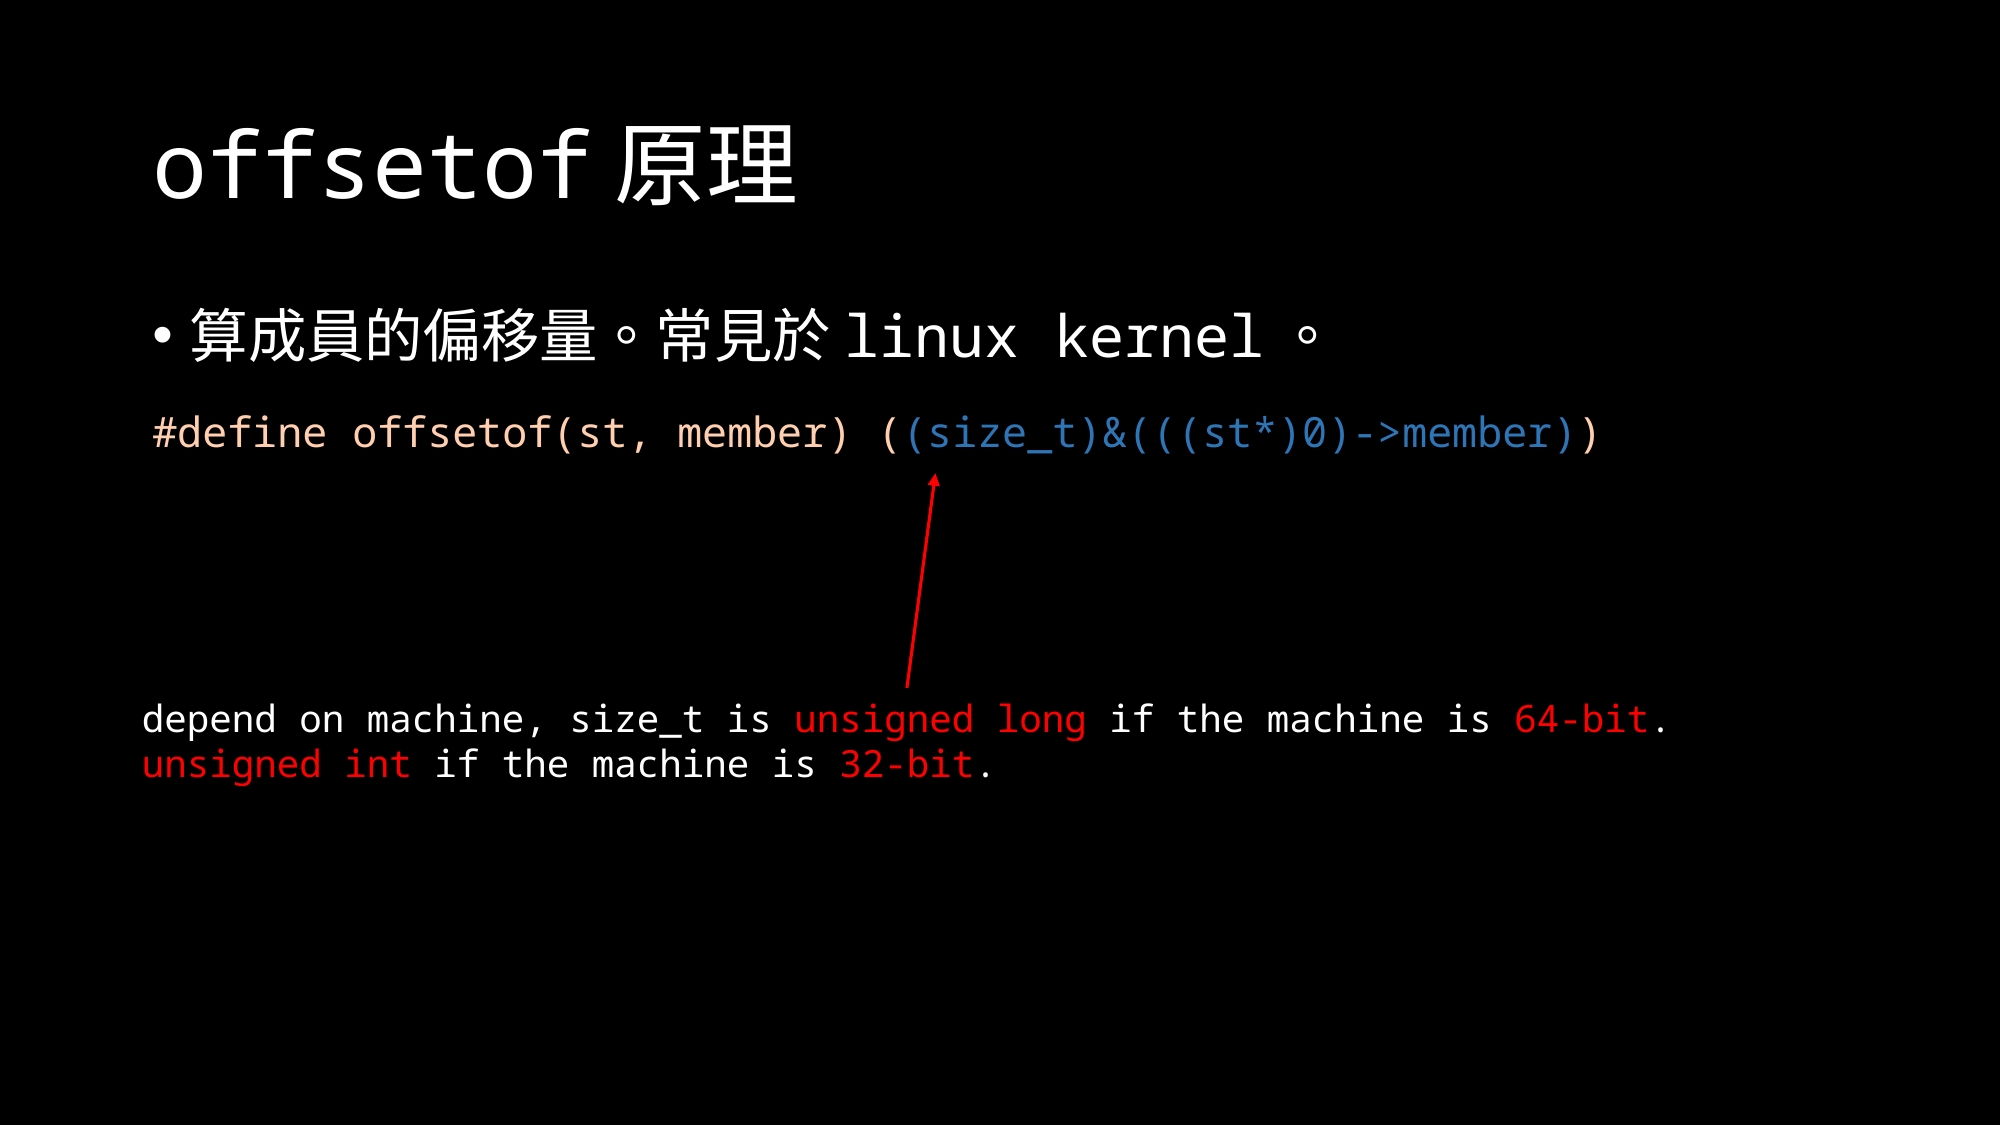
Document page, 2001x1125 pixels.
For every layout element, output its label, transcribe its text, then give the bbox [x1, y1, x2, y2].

list 算成員的偏移量。常見於linux kernel。 [137, 464, 1863, 1014]
title offsetof原理 [137, 59, 1863, 278]
text_box #define offsetof(st, member) ((size_t)&(((st*)0)->member)) [137, 398, 1905, 464]
text_box depend on machine, size_t is unsigned long if the machine is 64-bit. unsigned int if the machine is 32-bit. [127, 687, 1687, 793]
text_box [906, 473, 936, 688]
list 算成員的偏移量。常見於linux kernel。 [137, 299, 1863, 398]
